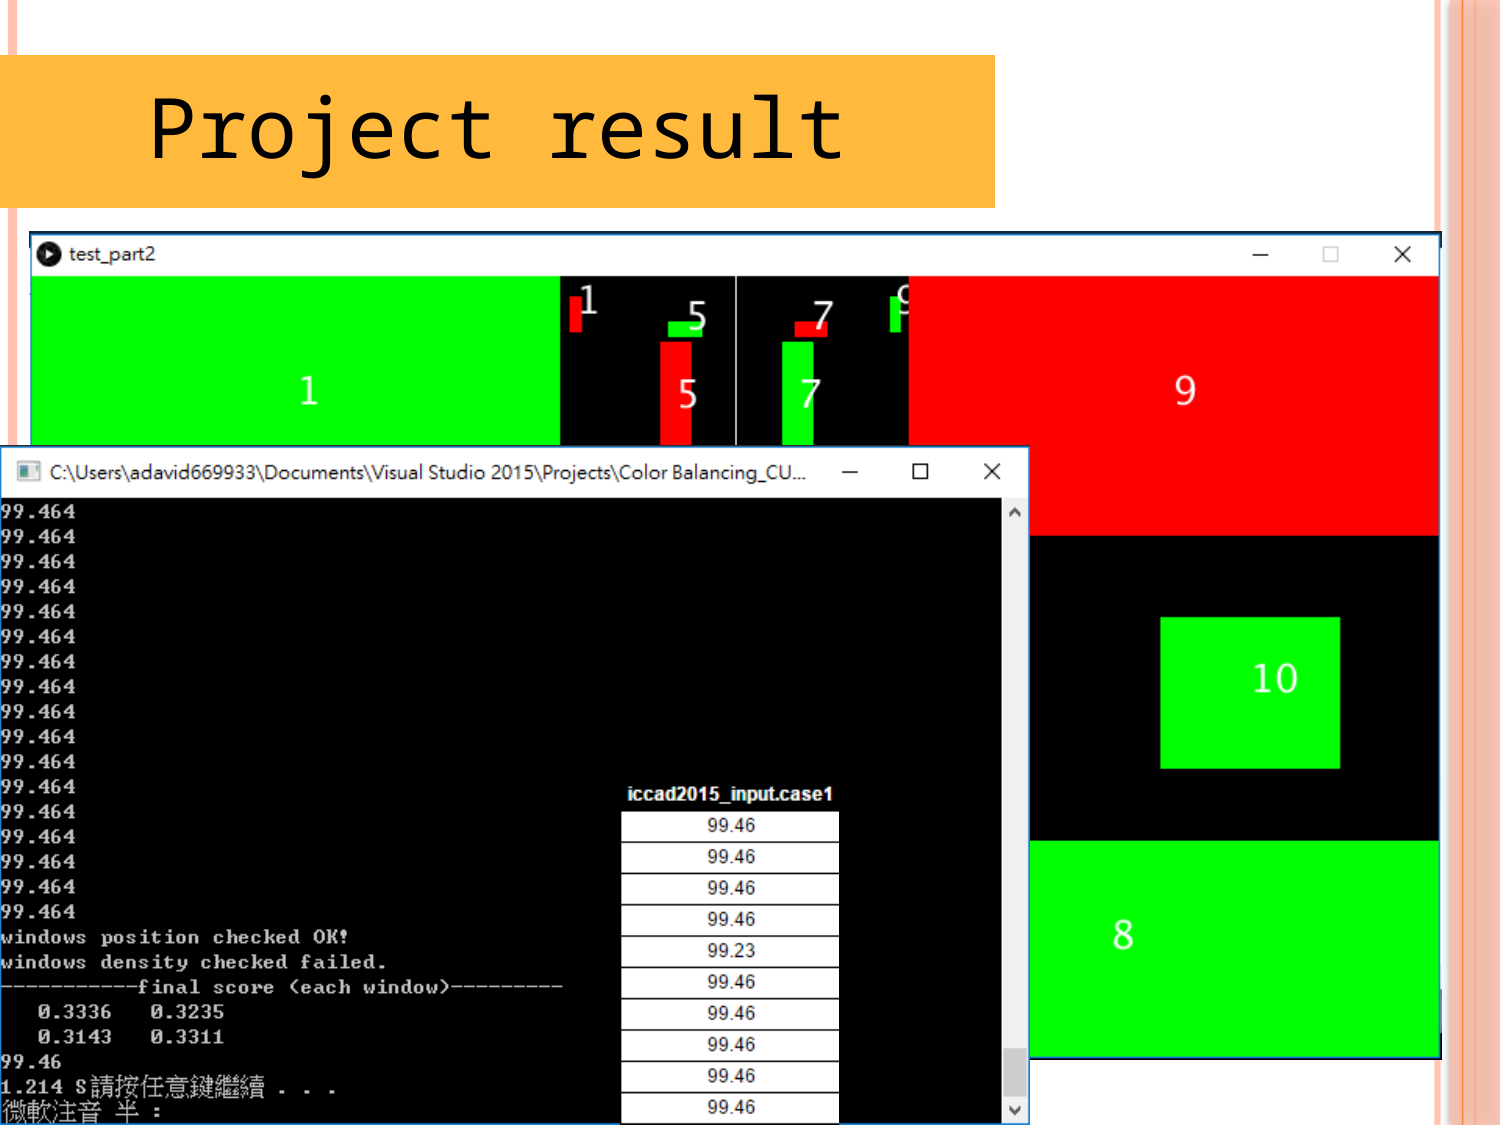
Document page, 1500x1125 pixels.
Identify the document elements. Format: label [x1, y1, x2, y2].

picture [0, 231, 1443, 1125]
text_box [0, 55, 995, 208]
